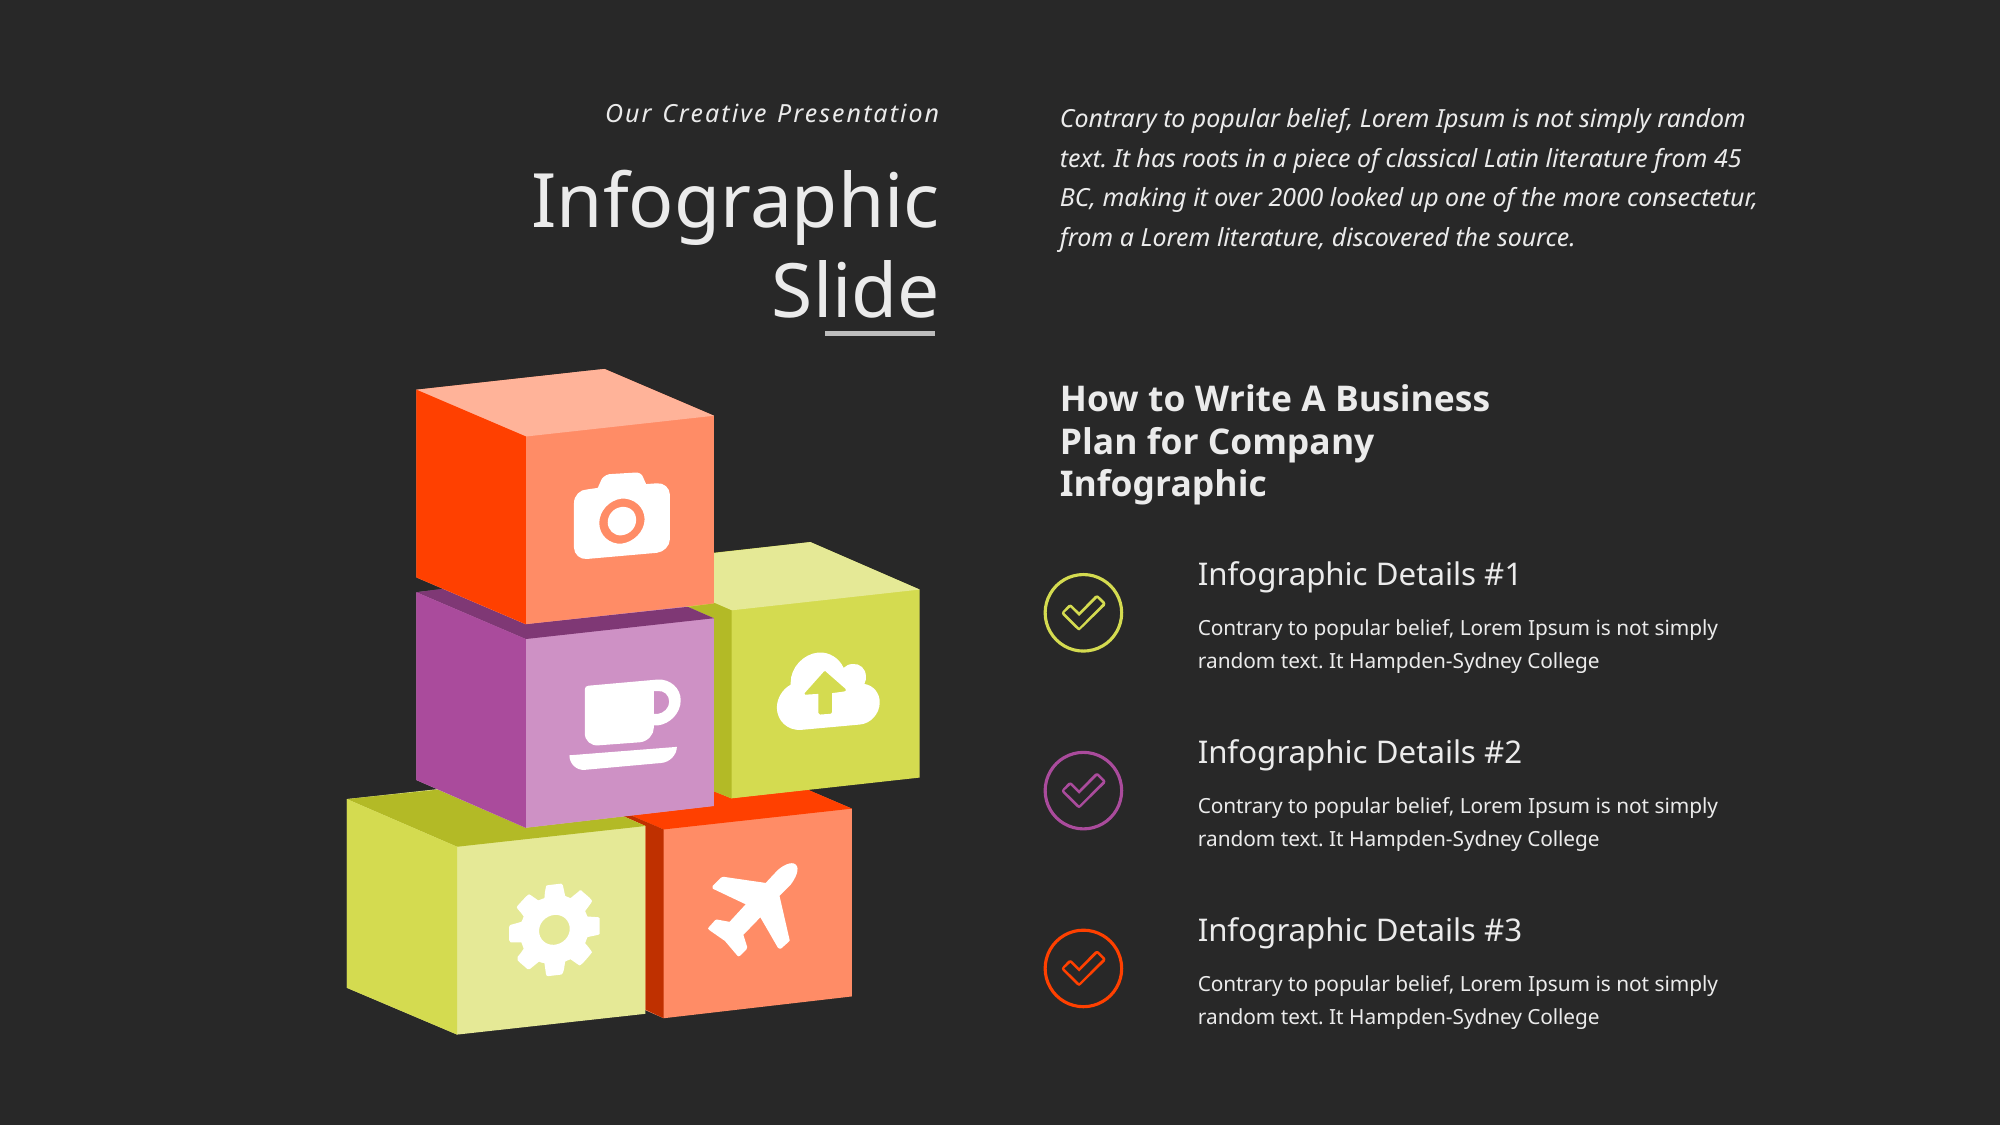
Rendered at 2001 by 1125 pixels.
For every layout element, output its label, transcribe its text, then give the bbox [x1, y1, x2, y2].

text_box [691, 602, 732, 799]
text_box Contrary to popular belief, Lorem Ipsum is not simply random text. It has roots in a piece of classical Latin literature from 45 BC, making it over 2000 looked up one of the more consectetur, from a Lorem literature, discovered the source. [1045, 85, 1788, 259]
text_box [1182, 546, 1775, 680]
text_box [416, 592, 526, 828]
text_box [714, 542, 920, 611]
text_box [346, 799, 458, 1035]
text_box [708, 863, 798, 957]
text_box [463, 778, 920, 1035]
text_box [607, 369, 920, 589]
text_box [416, 389, 526, 625]
text_box [458, 827, 646, 1035]
text_box [628, 816, 664, 1019]
text_box How to Write A Business Plan for Company Infographic [1045, 368, 1577, 512]
text_box [584, 679, 681, 746]
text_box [1182, 724, 1775, 858]
text_box [569, 746, 677, 770]
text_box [1182, 901, 1775, 1036]
text_box [664, 809, 852, 1019]
text_box [635, 790, 852, 830]
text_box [1044, 751, 1123, 830]
text_box Our Creative Presentation [505, 90, 955, 136]
text_box [346, 988, 455, 1035]
text_box Infographic Slide [453, 145, 955, 341]
text_box [776, 652, 880, 730]
text_box [509, 883, 600, 977]
text_box [418, 369, 714, 437]
text_box [526, 619, 714, 828]
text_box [1044, 574, 1123, 652]
text_box [418, 589, 714, 640]
text_box [732, 590, 920, 799]
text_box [1044, 929, 1123, 1008]
text_box [347, 789, 646, 847]
text_box [526, 416, 714, 625]
text_box [346, 369, 595, 799]
text_box [573, 472, 670, 559]
